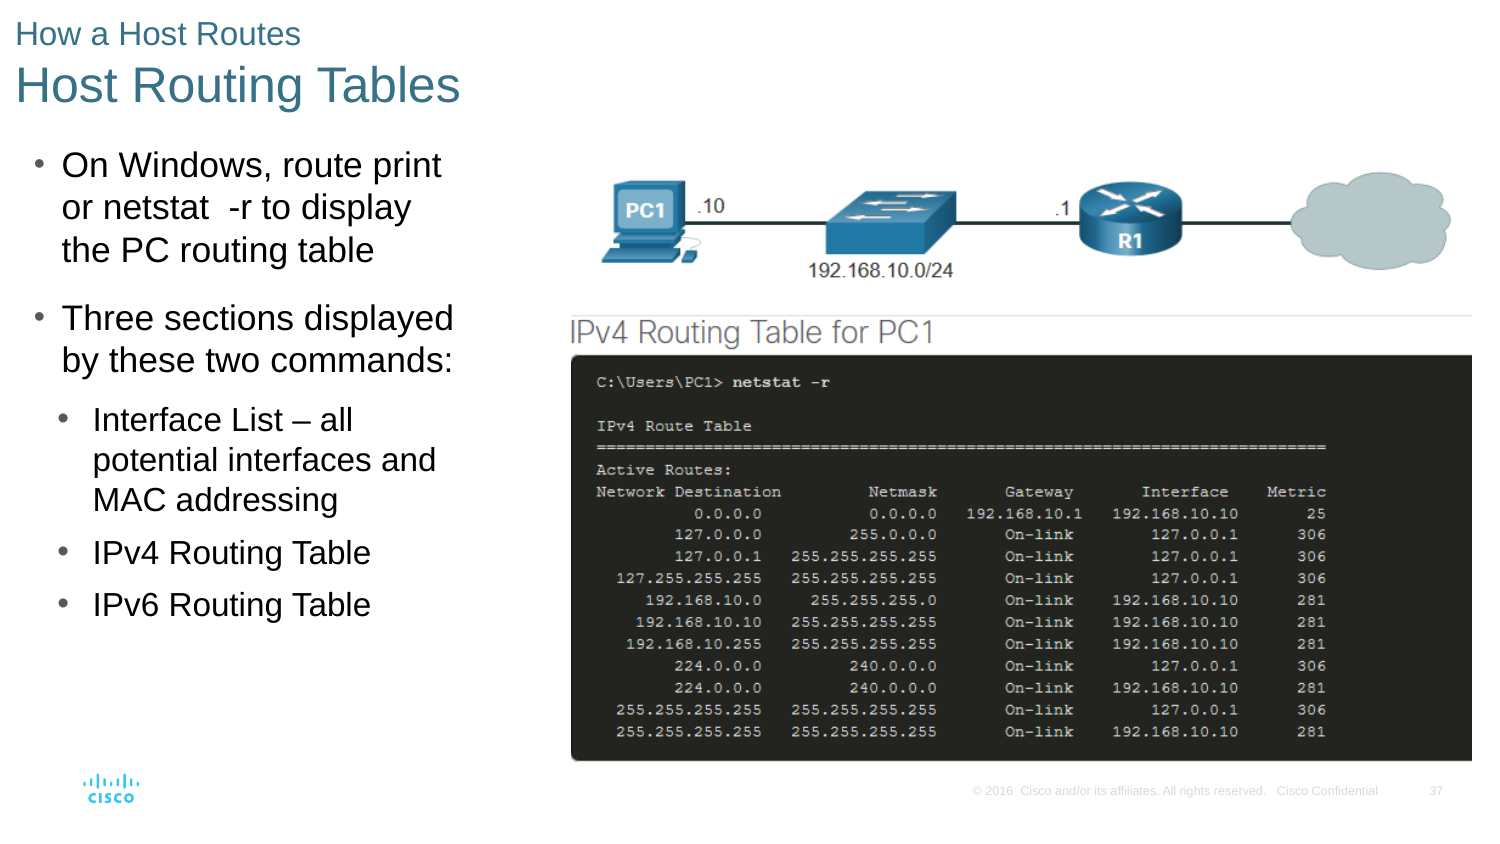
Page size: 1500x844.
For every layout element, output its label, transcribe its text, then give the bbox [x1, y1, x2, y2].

list On Windows, route print or netstat -r to display the PC routing table Three sections displayed by these two commands: Interface List – all potential interfaces and MAC addressing IPv4 Routing Table IPv6 Routing Table [19, 134, 482, 758]
title How a Host Routes Host Routing Tables [0, 0, 1500, 125]
picture [571, 152, 1472, 767]
